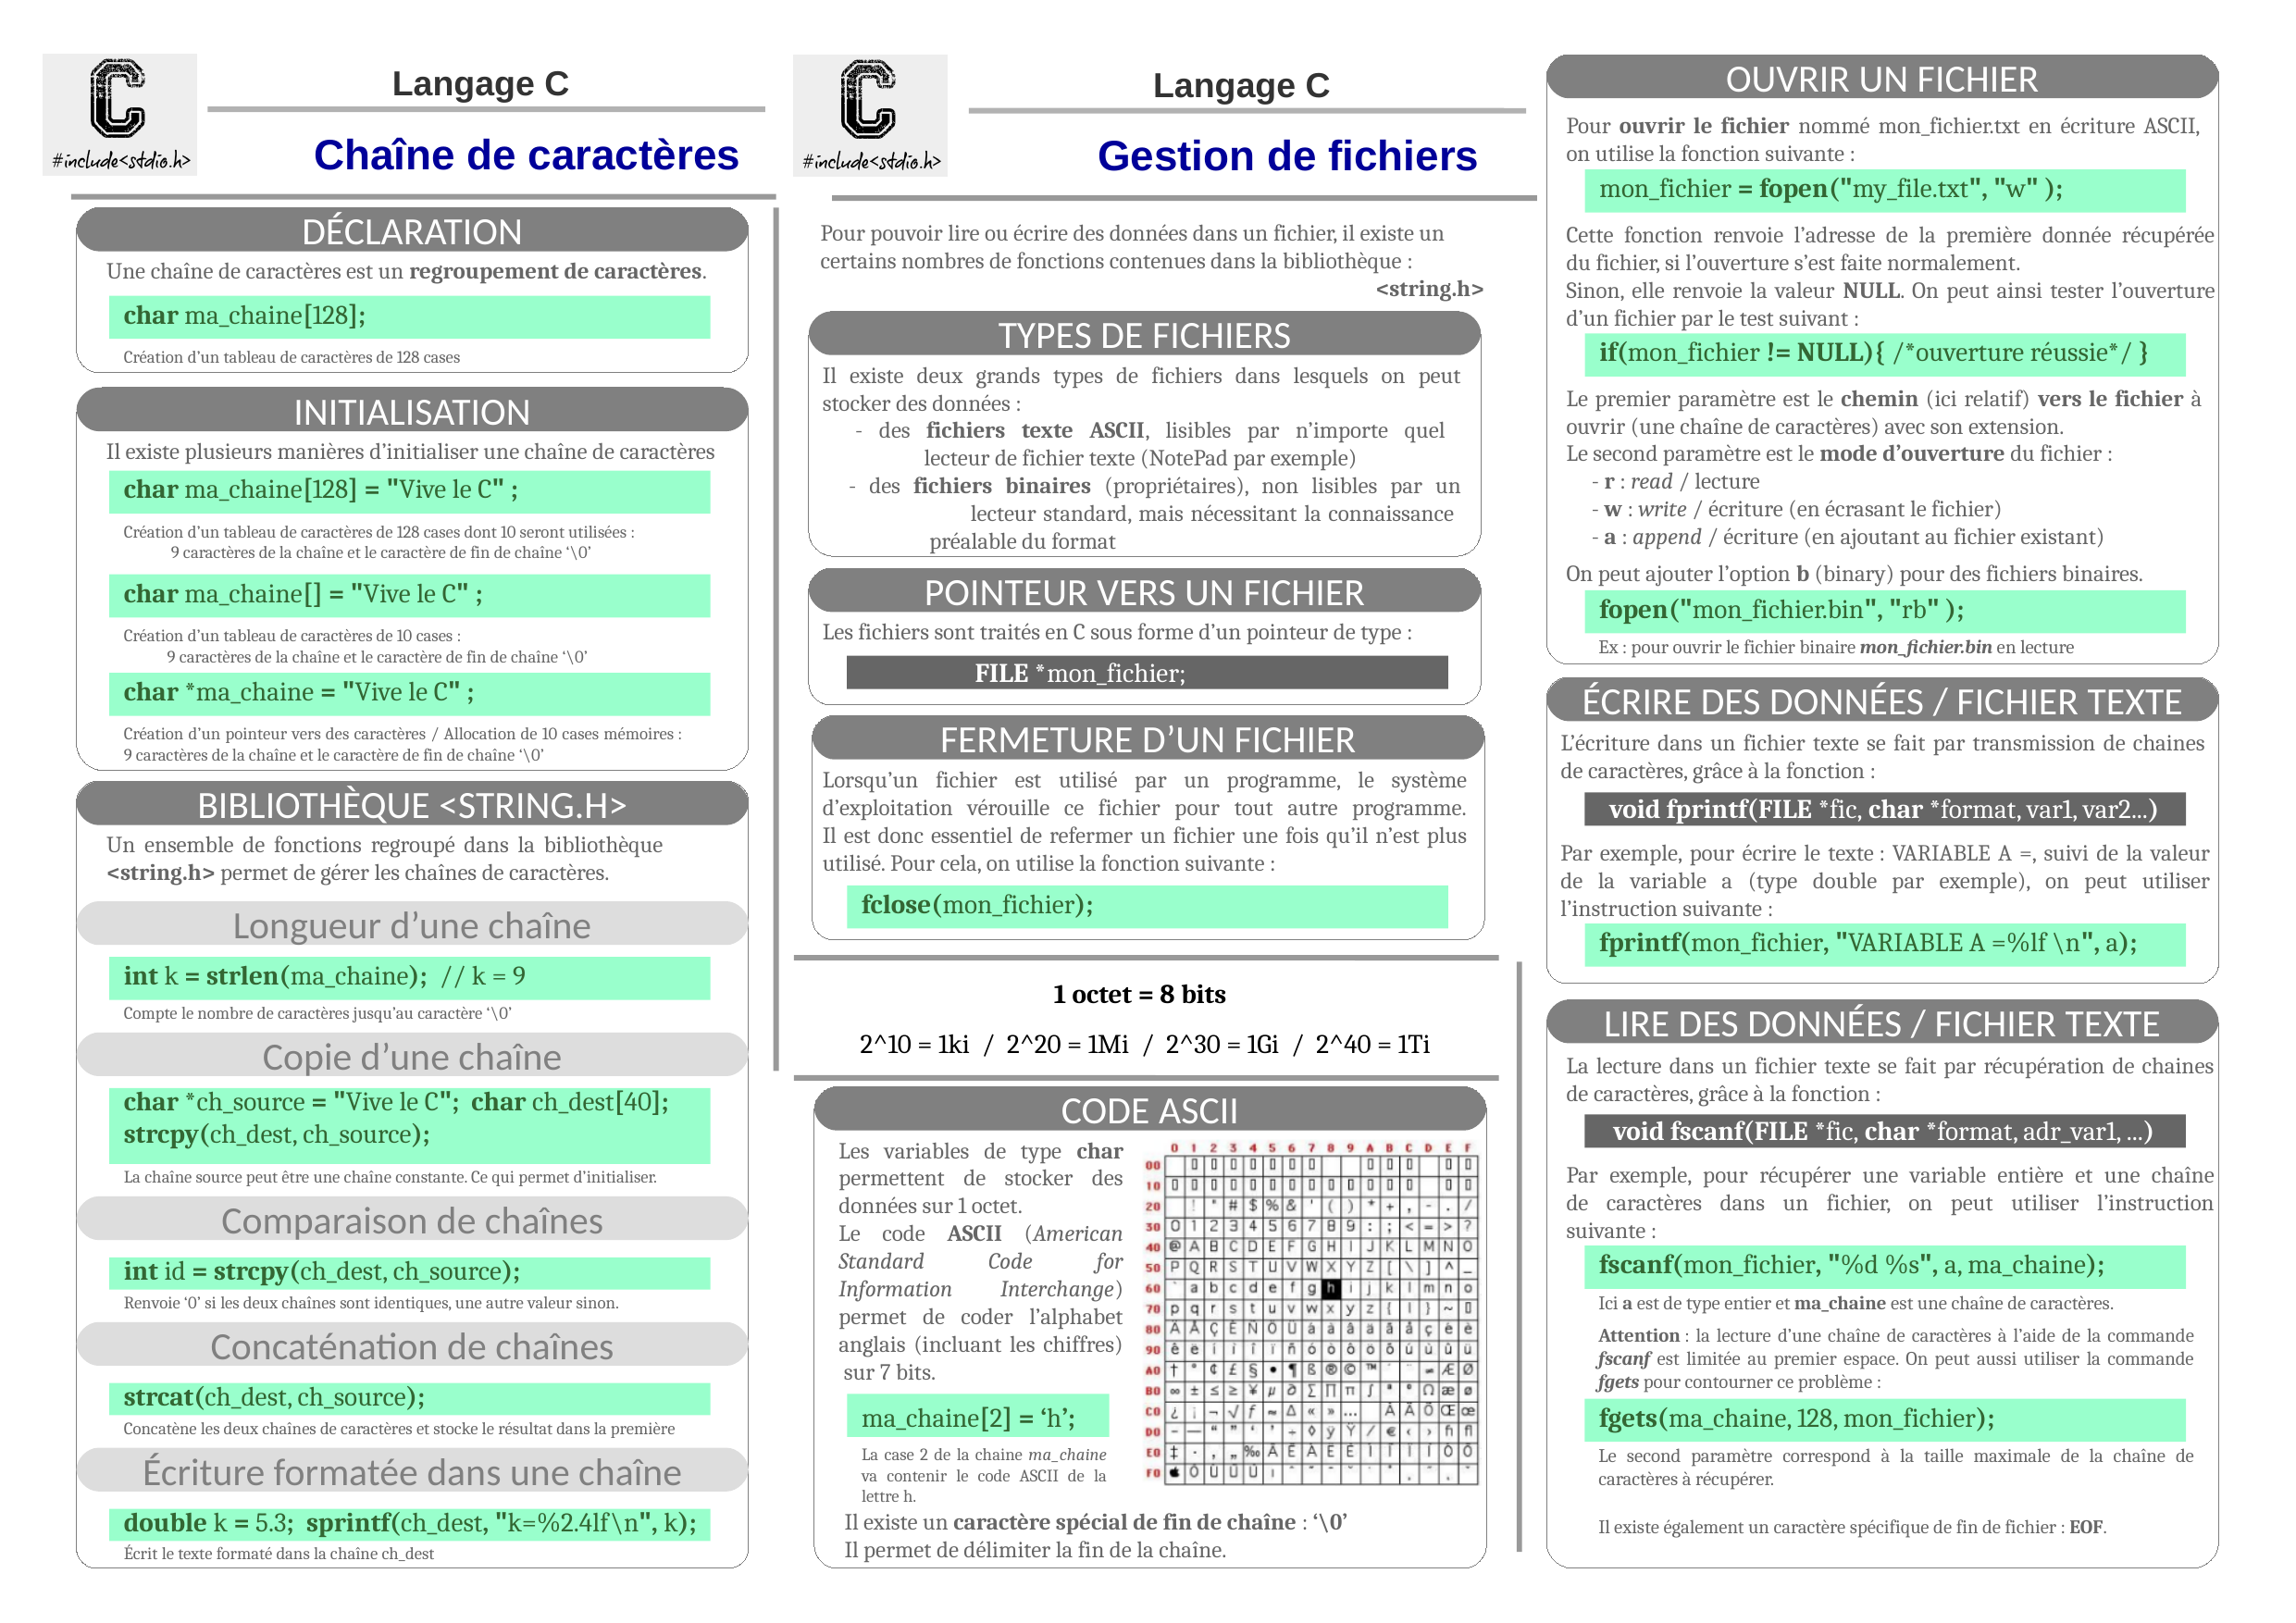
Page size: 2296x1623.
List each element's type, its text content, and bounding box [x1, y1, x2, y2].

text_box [806, 211, 1525, 308]
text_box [76, 901, 749, 946]
text_box DÉCLARATION [76, 207, 749, 251]
text_box [76, 1347, 749, 1466]
text_box BIBLIOTHÈQUE <STRING.H> [76, 781, 749, 825]
text_box Langage C [968, 56, 1516, 112]
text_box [93, 823, 678, 893]
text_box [76, 1196, 749, 1241]
text_box [76, 807, 749, 920]
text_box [76, 1447, 749, 1492]
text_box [109, 951, 711, 1030]
text_box [76, 232, 109, 373]
text_box [76, 1058, 749, 1215]
text_box Chaîne de caractères [279, 120, 776, 185]
text_box [590, 235, 749, 373]
text_box Langage C [207, 55, 754, 110]
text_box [813, 1086, 1487, 1570]
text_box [1552, 104, 2229, 665]
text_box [76, 387, 758, 772]
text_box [109, 1371, 722, 1445]
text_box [1546, 677, 2226, 984]
text_box [76, 1221, 749, 1341]
text_box [76, 926, 749, 1051]
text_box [1029, 969, 1252, 1016]
picture [43, 54, 197, 177]
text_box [109, 1245, 711, 1319]
text_box [76, 1473, 749, 1568]
text_box [1546, 55, 2219, 664]
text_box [93, 249, 742, 374]
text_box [76, 1321, 749, 1366]
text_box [808, 568, 1482, 705]
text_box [76, 1032, 749, 1194]
text_box Gestion de fichiers [1039, 121, 1537, 187]
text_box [809, 715, 1485, 940]
picture [1141, 1139, 1482, 1487]
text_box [1546, 999, 2229, 1568]
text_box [822, 1020, 1470, 1067]
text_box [109, 1497, 749, 1570]
picture [793, 55, 948, 177]
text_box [808, 311, 1482, 562]
